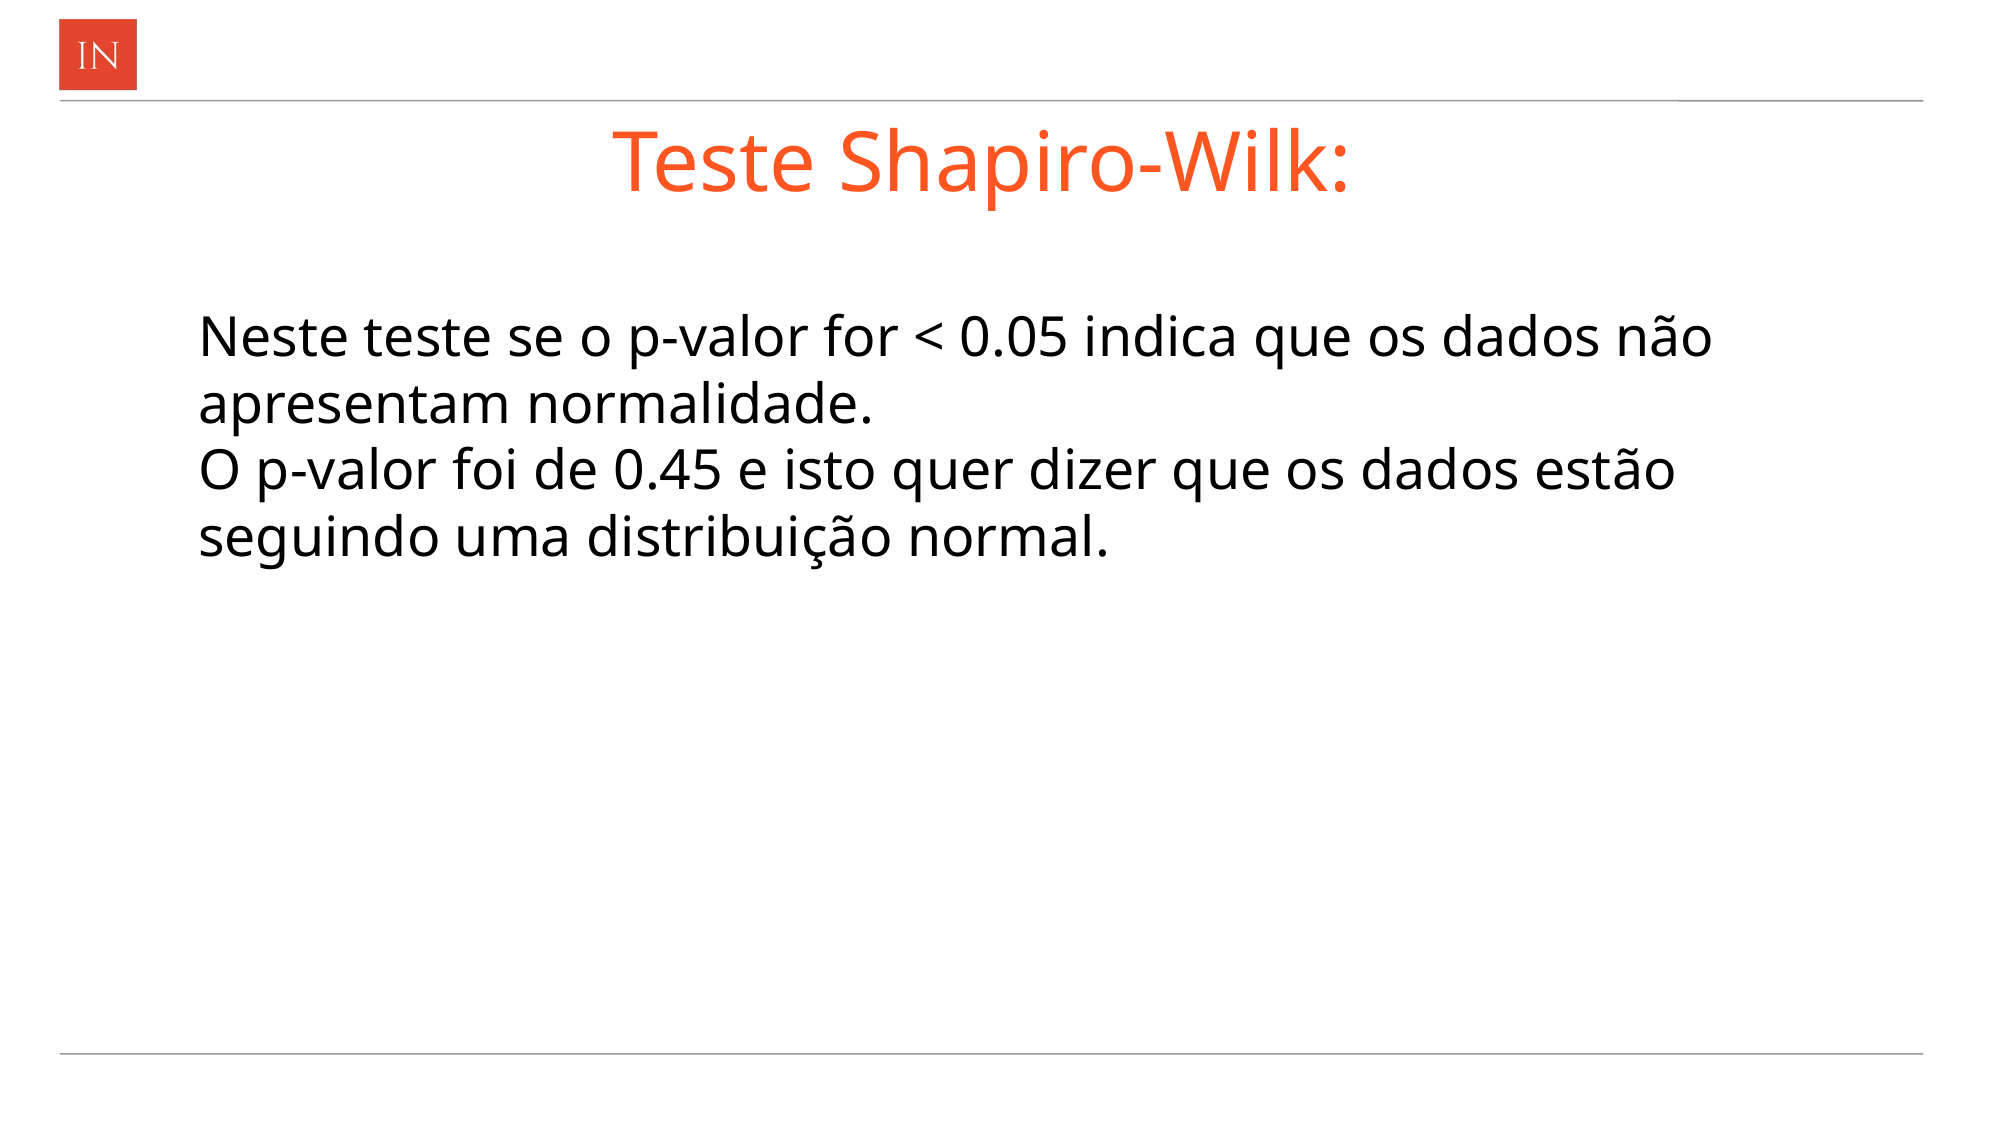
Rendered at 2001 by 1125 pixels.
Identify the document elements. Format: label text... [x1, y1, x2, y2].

picture [59, 19, 145, 99]
list Neste teste se o p-valor for < 0.05 indica que os dados não apresentam normalidade. O p-valor foi de 0.45 e isto quer dizer que os dados estão seguindo uma distribuição normal. [198, 301, 1778, 638]
title Teste Shapiro-Wilk: [612, 108, 1388, 210]
